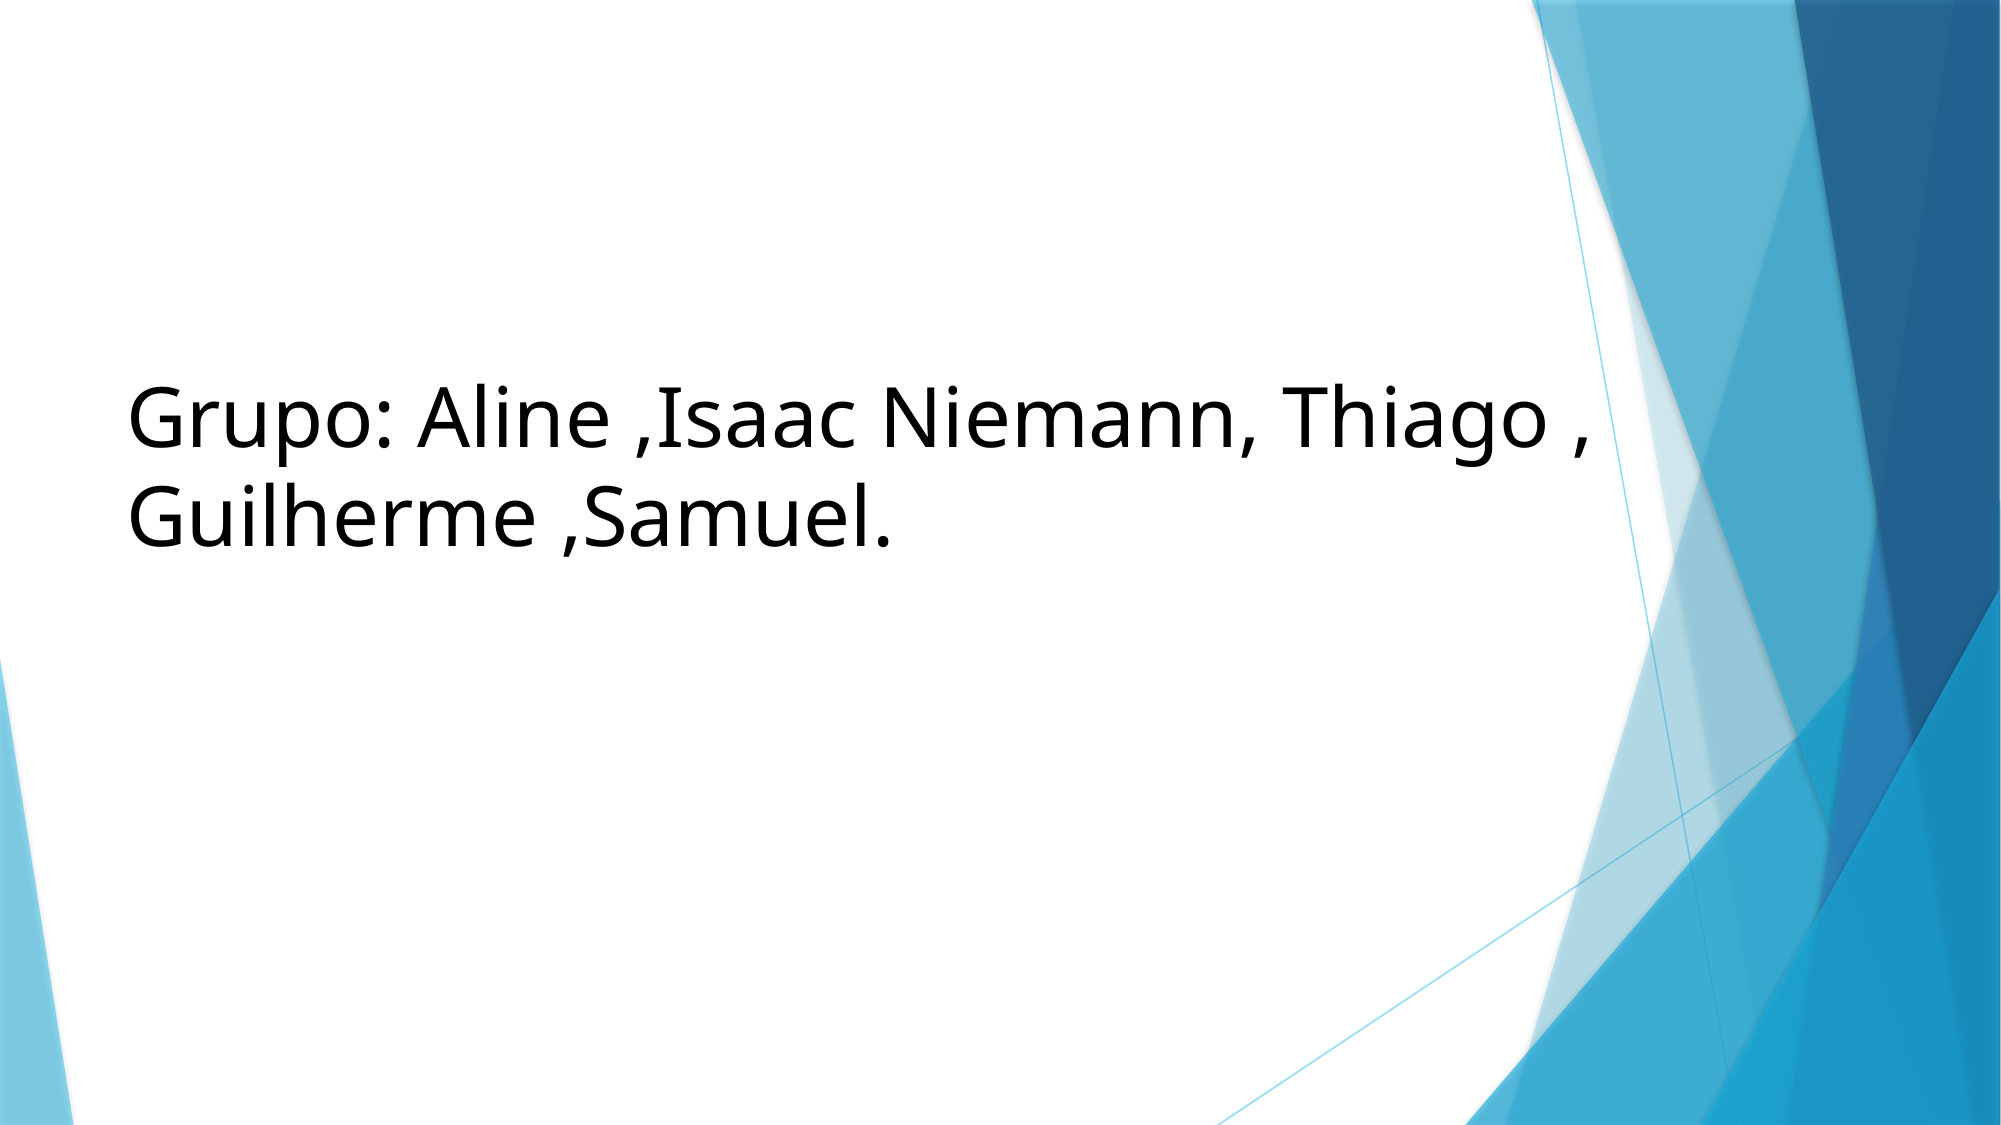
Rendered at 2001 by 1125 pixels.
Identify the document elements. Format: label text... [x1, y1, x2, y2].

title Grupo: Aline ,Isaac Niemann, Thiago , Guilherme ,Samuel. [111, 356, 1720, 697]
